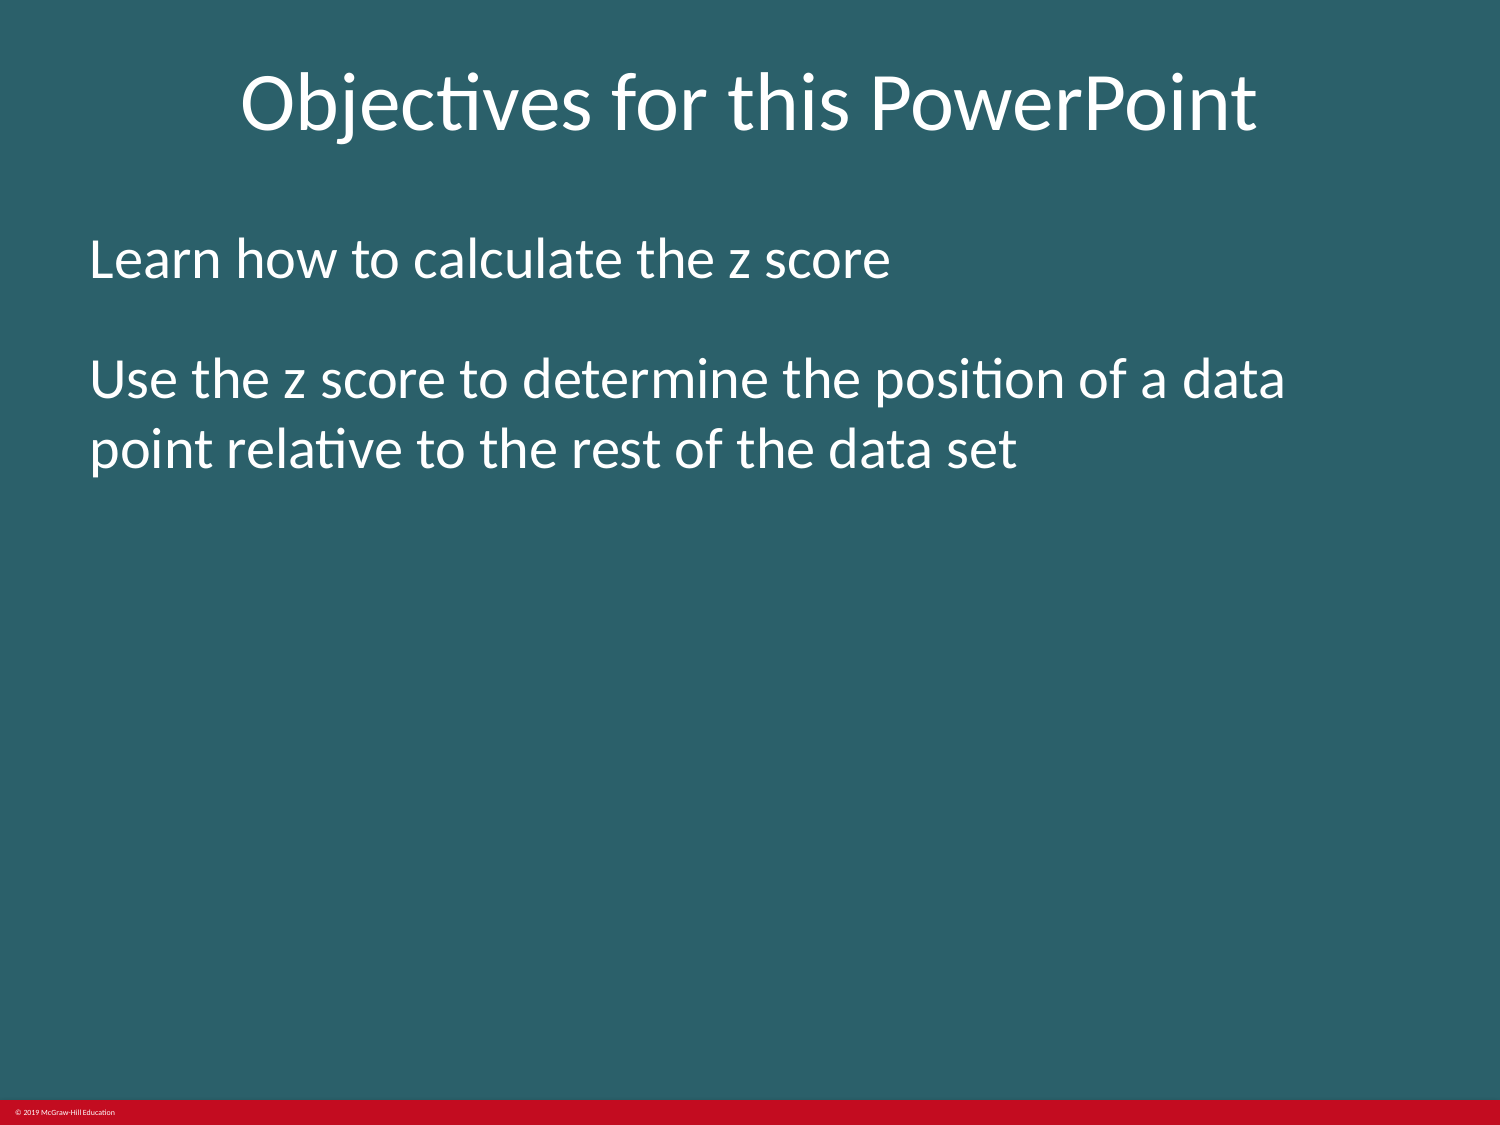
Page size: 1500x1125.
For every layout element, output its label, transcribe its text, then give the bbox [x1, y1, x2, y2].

list Learn how to calculate the z score Use the z score to determine the position of a data point relative to the rest of the data set [75, 212, 1410, 1075]
title Objectives for this PowerPoint [0, 0, 1500, 195]
